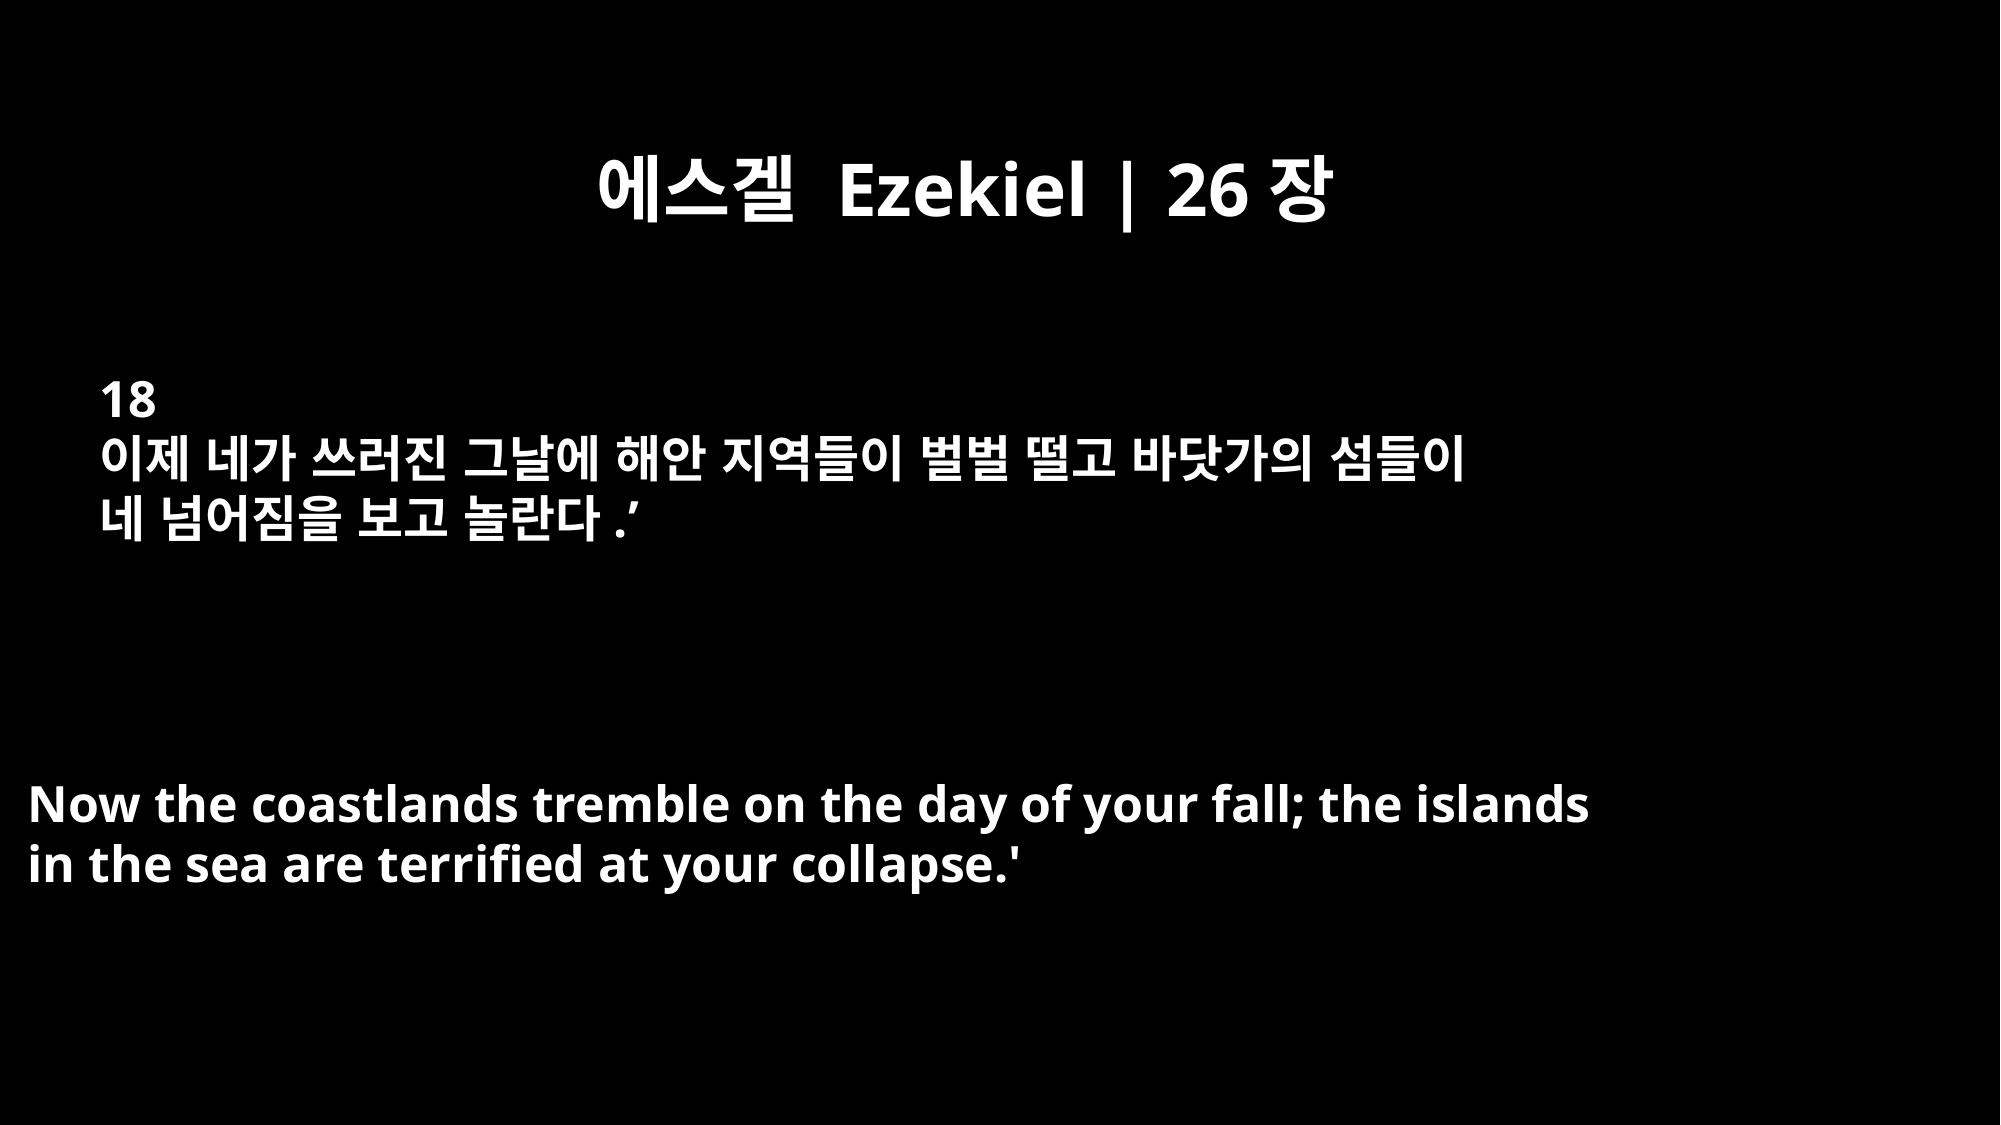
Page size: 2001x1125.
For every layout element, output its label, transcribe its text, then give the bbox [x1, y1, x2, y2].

text_box 에스겔 Ezekiel | 26장 [581, 136, 1351, 239]
text_box 18 이제 네가 쓰러진 그날에 해안 지역들이 벌벌 떨고 바닷가의 섬들이 네 넘어짐을 보고 놀란다.’ [85, 359, 1497, 555]
text_box Now the coastlands tremble on the day of your fall; the islands in the sea are terrified at your collapse.' [12, 764, 1620, 900]
